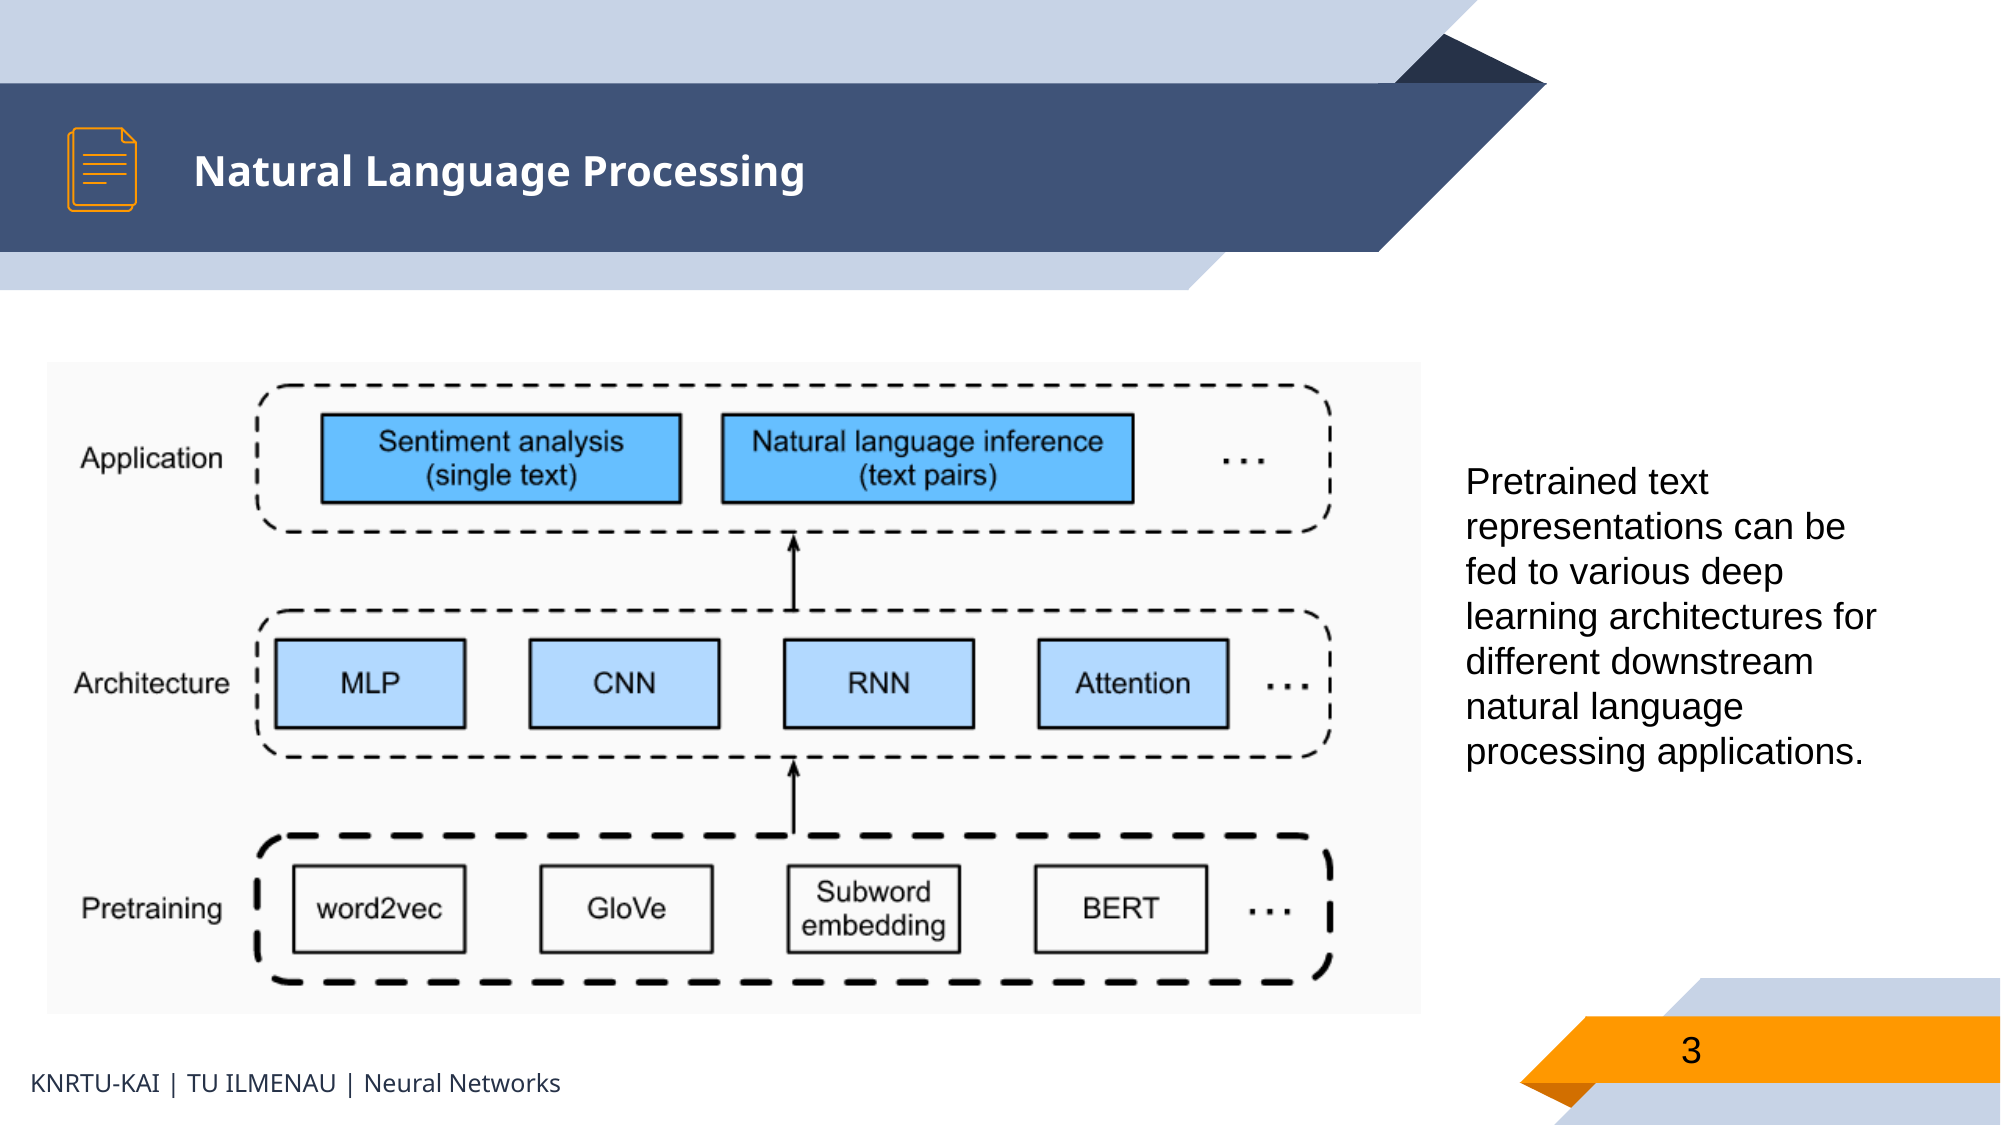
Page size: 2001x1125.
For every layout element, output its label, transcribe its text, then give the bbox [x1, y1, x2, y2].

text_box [68, 128, 137, 212]
text_box KNRTU-KAI | TU ILMENAU | Neural Networks [15, 1060, 577, 1106]
slide_number 3 [1666, 1014, 1992, 1084]
text_box Pretrained text representations can be fed to various deep learning architectures for different downstream natural language processing applications. [1450, 449, 1902, 779]
title Natural Language Processing [178, 85, 1380, 254]
picture [46, 362, 1421, 1015]
